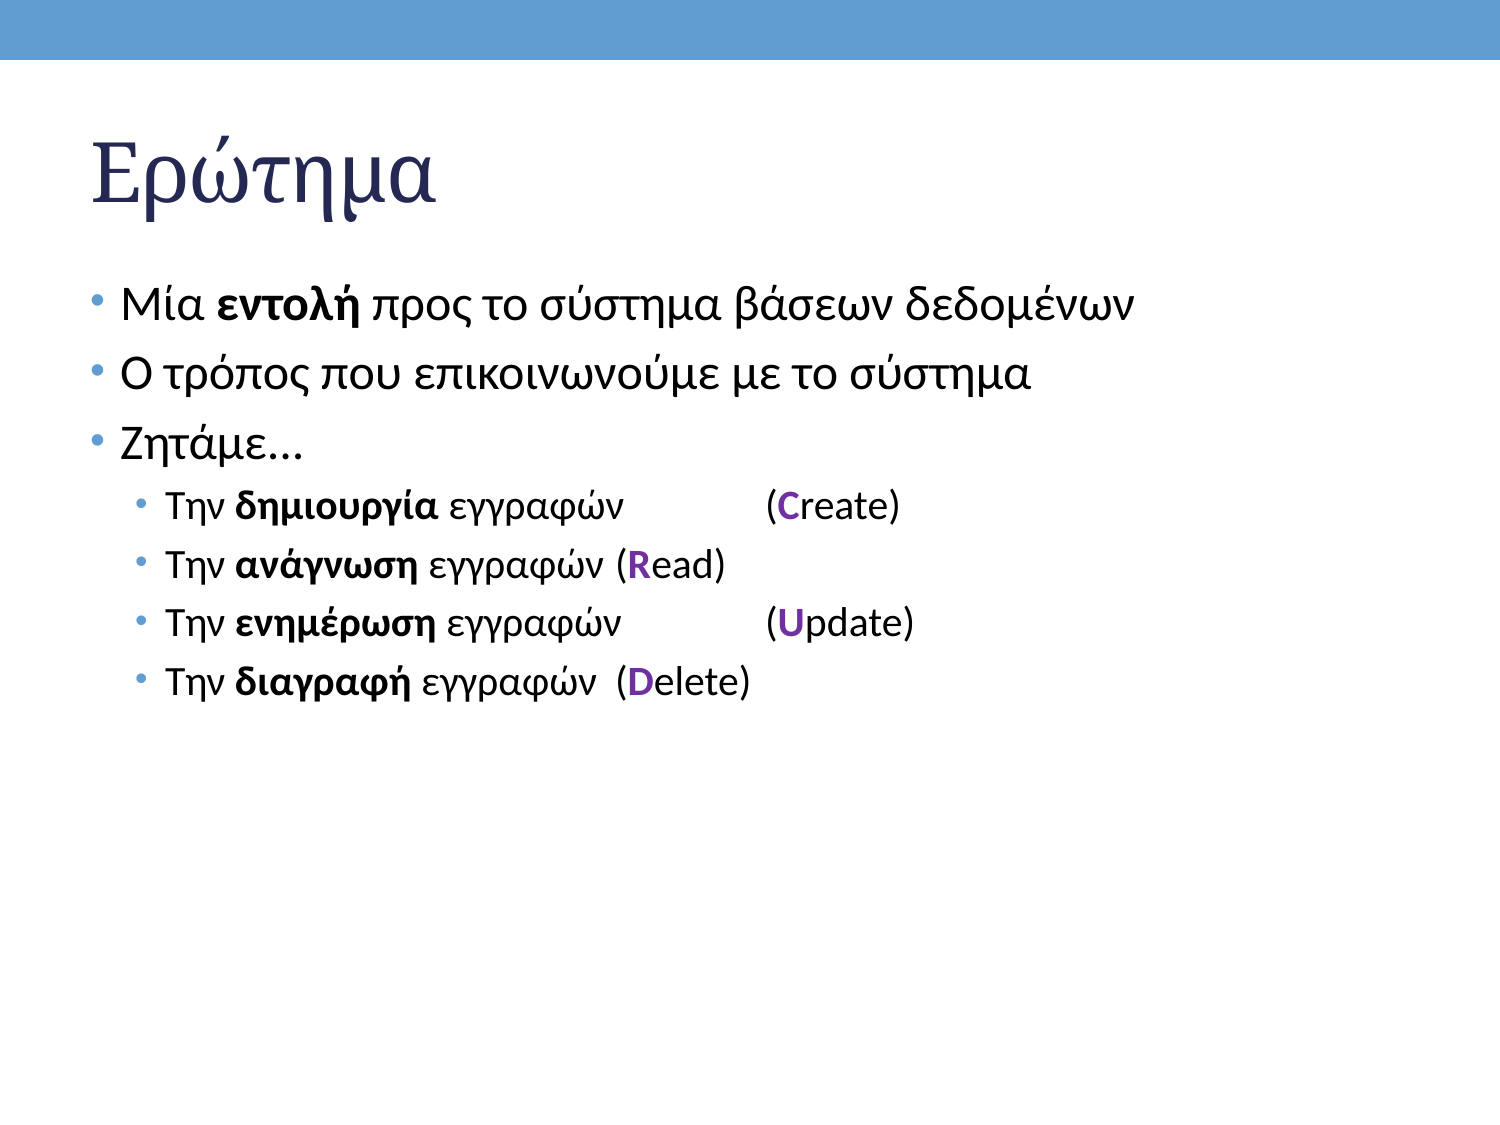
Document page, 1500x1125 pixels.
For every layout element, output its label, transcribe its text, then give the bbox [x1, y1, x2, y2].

list Μία εντολή προς το σύστημα βάσεων δεδομένων Ο τρόπος που επικοινωνούμε με το σύστημα Ζητάμε... Την δημιουργία εγγραφών (Create) Την ανάγνωση εγγραφών (Read) Την ενημέρωση εγγραφών (Update) Την διαγραφή εγγραφών (Delete) [75, 262, 1425, 1063]
title Ερώτημα [75, 87, 1425, 250]
